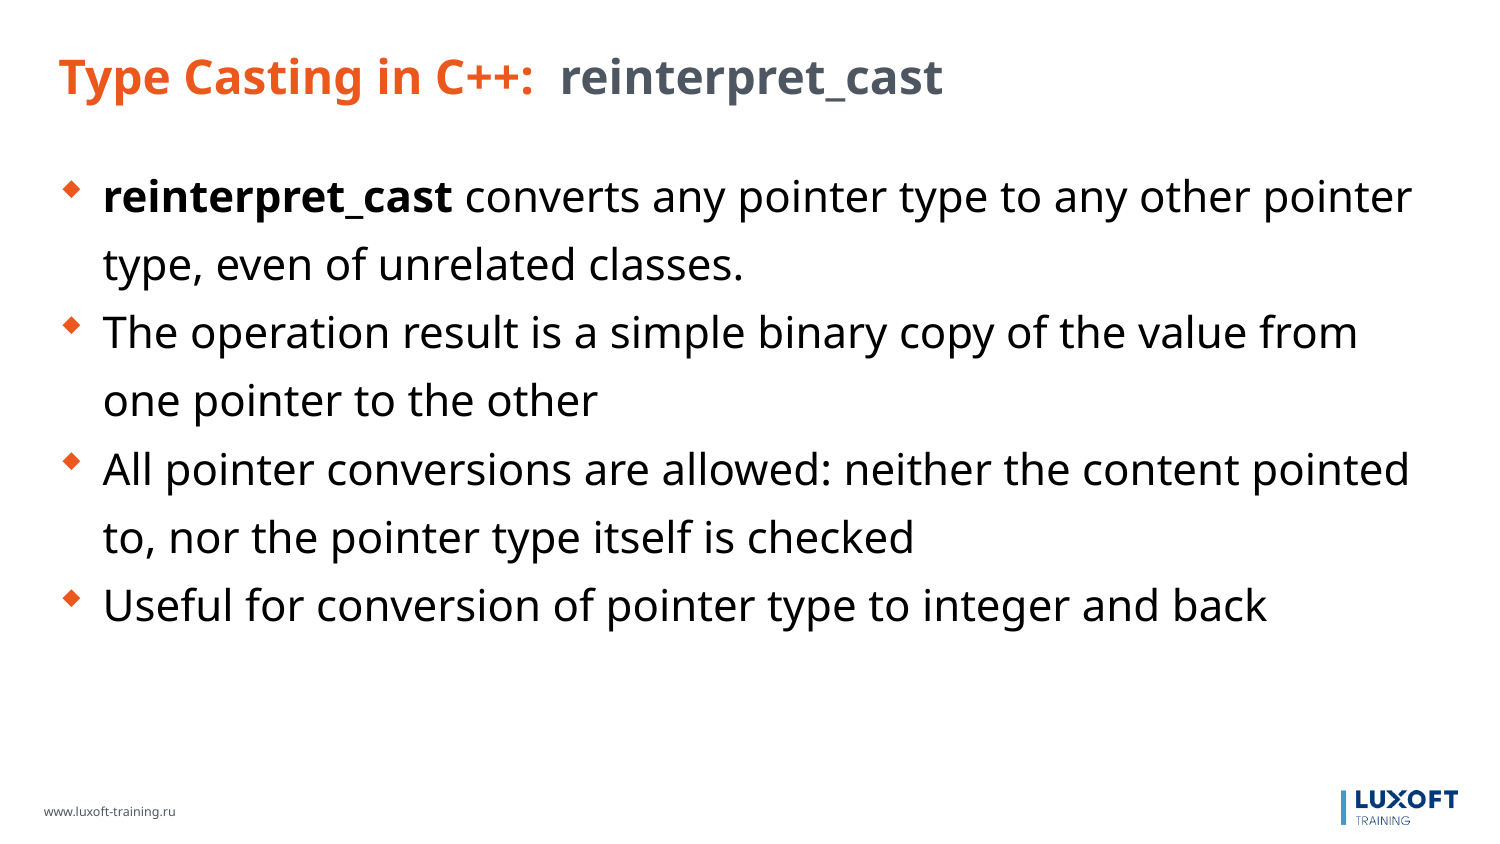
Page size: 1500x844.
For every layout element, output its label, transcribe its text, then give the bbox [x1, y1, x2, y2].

text_box reinterpret_cast converts any pointer type to any other pointer type, even of unrelated classes. The operation result is a simple binary copy of the value from one pointer to the other All pointer conversions are allowed: neither the content pointed to, nor the pointer type itself is checked Useful for conversion of pointer type to integer and back [47, 147, 1457, 763]
text_box Type Casting in C++: reinterpret_cast [47, 45, 1457, 107]
picture [1341, 790, 1458, 825]
